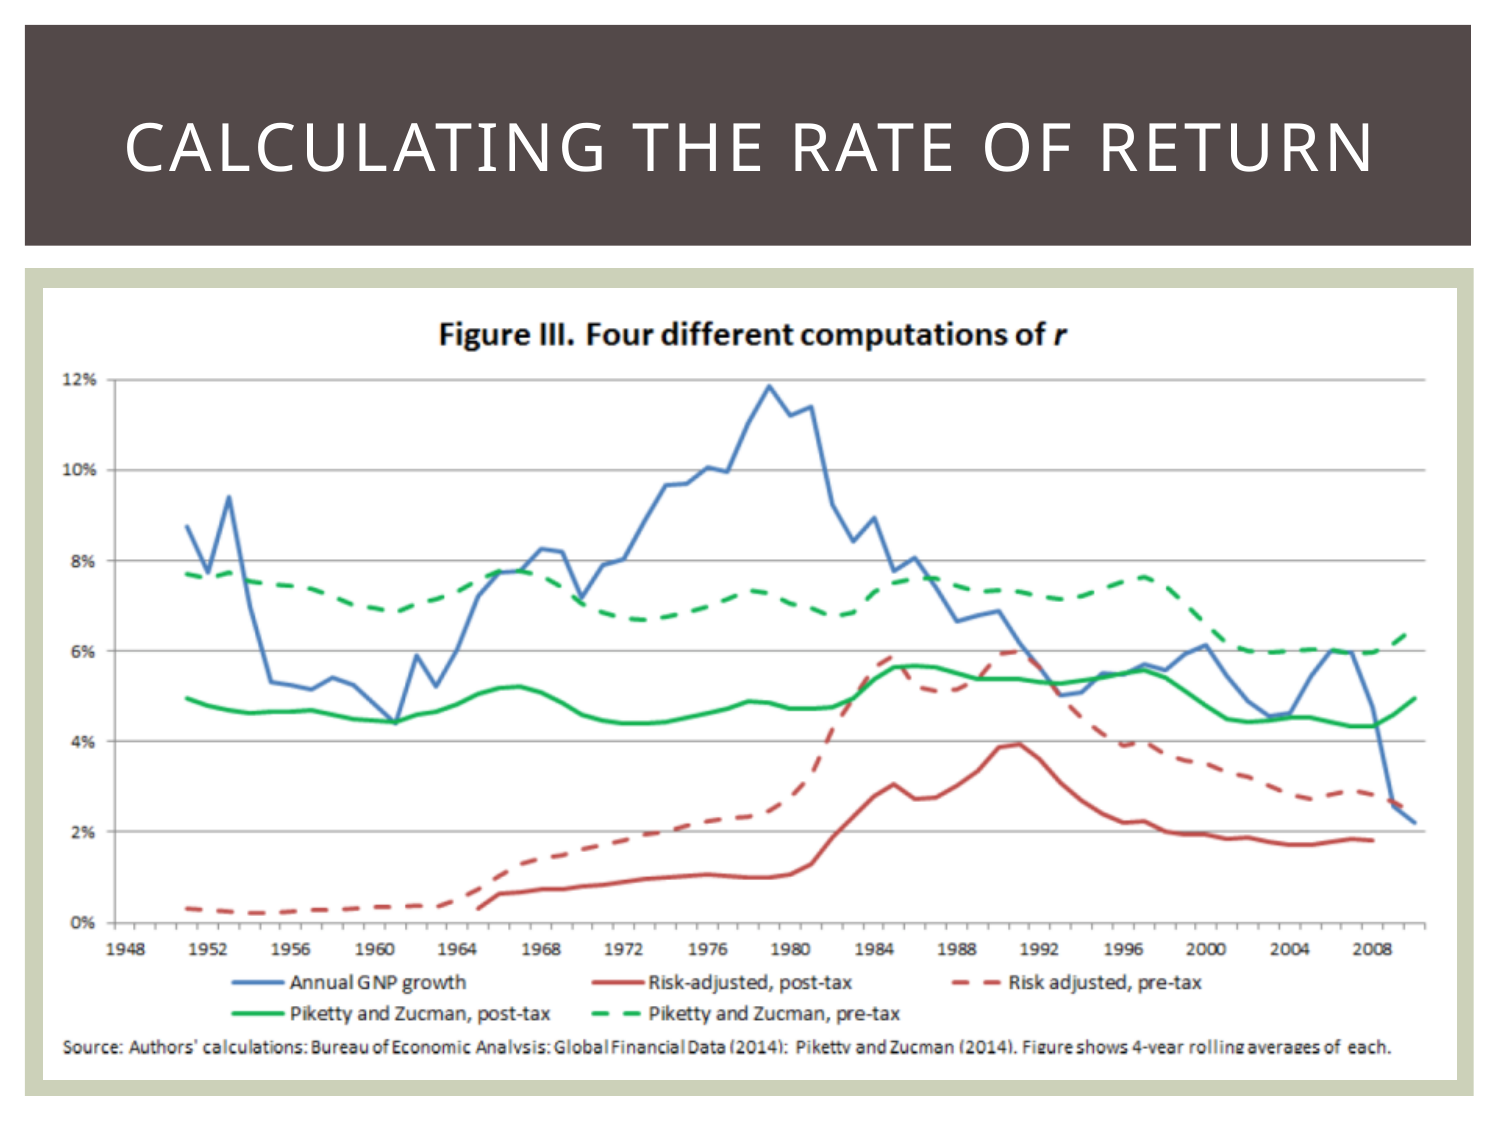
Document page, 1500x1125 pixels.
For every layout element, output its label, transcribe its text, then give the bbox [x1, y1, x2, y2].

picture [43, 287, 1457, 1081]
title Calculating the rate of return [62, 58, 1438, 232]
